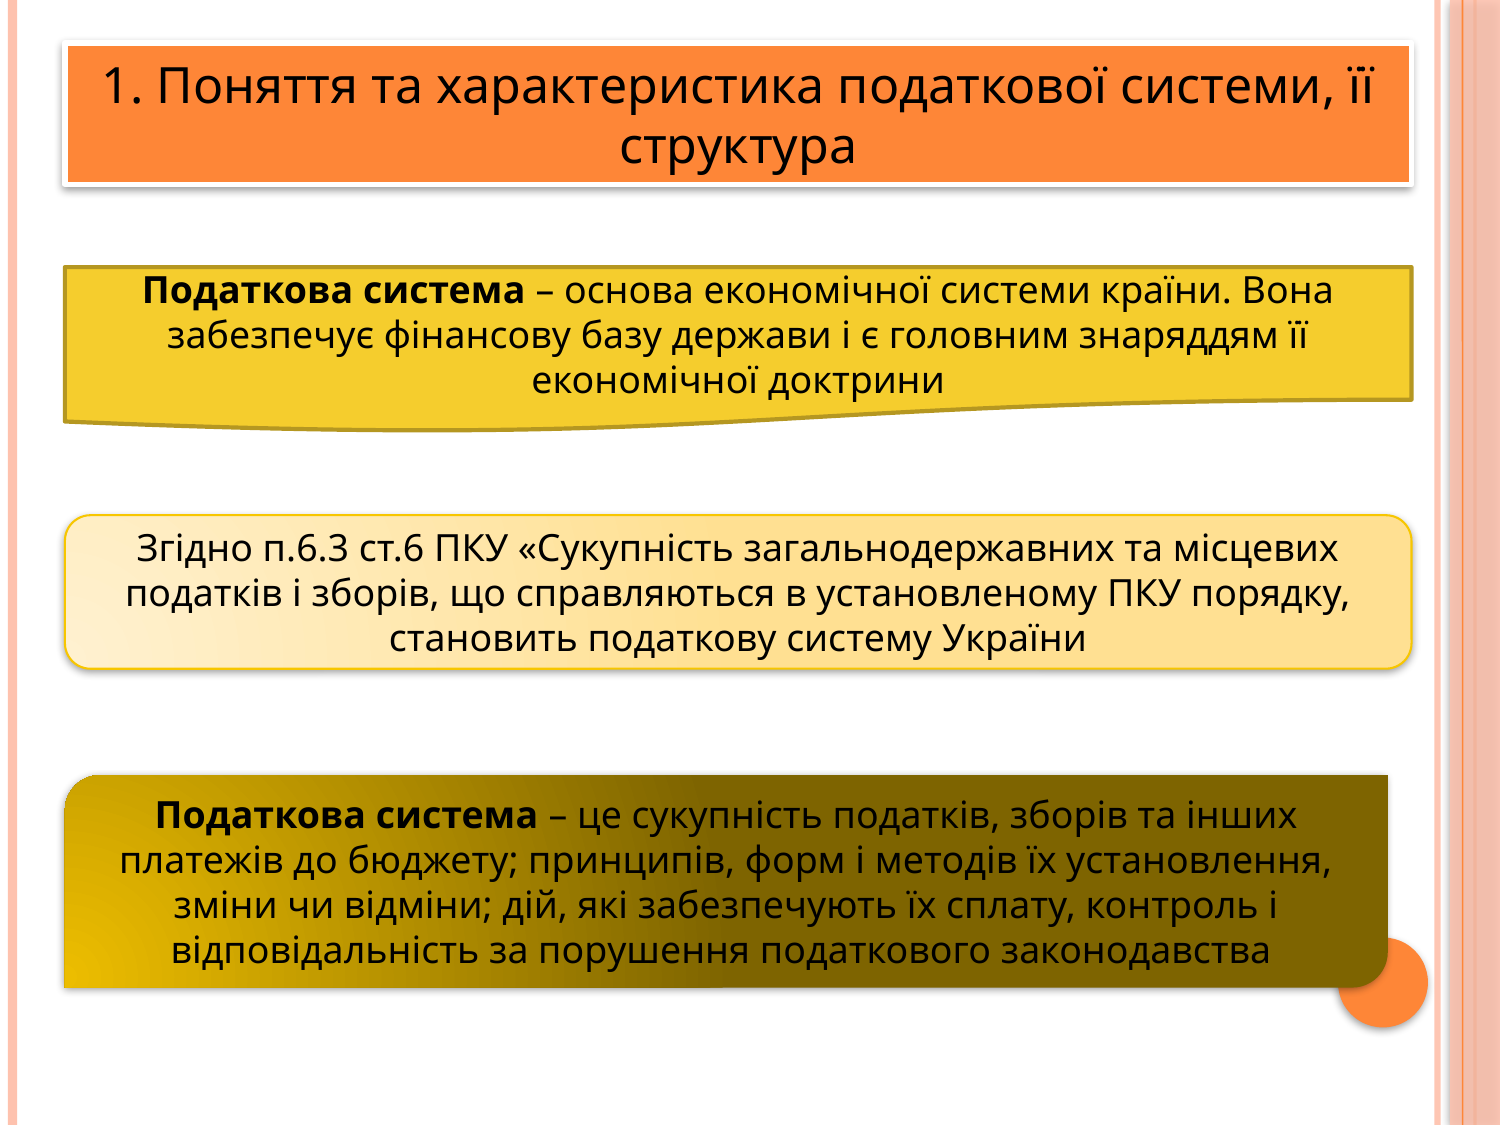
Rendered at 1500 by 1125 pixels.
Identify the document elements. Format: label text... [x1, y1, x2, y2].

text_box Податкова система – основа економічної системи країни. Вона забезпечує фінансову базу держави і є головним знаряддям її економічної доктрини [62, 265, 1414, 433]
text_box 1. Поняття та характеристика податкової системи, її структура [62, 40, 1414, 187]
text_box Згідно п.6.3 ст.6 ПКУ «Сукупність загальнодержавних та місцевих податків і зборів, що справляються в установленому ПКУ порядку, становить податкову систему України [63, 514, 1413, 670]
text_box Податкова система – це сукупність податків, зборів та інших платежів до бюджету; принципів, форм і методів їх установлення, зміни чи відміни; дій, які забезпечують їх сплату, контроль і відповідальність за порушення податкового законодавства [64, 775, 1388, 988]
